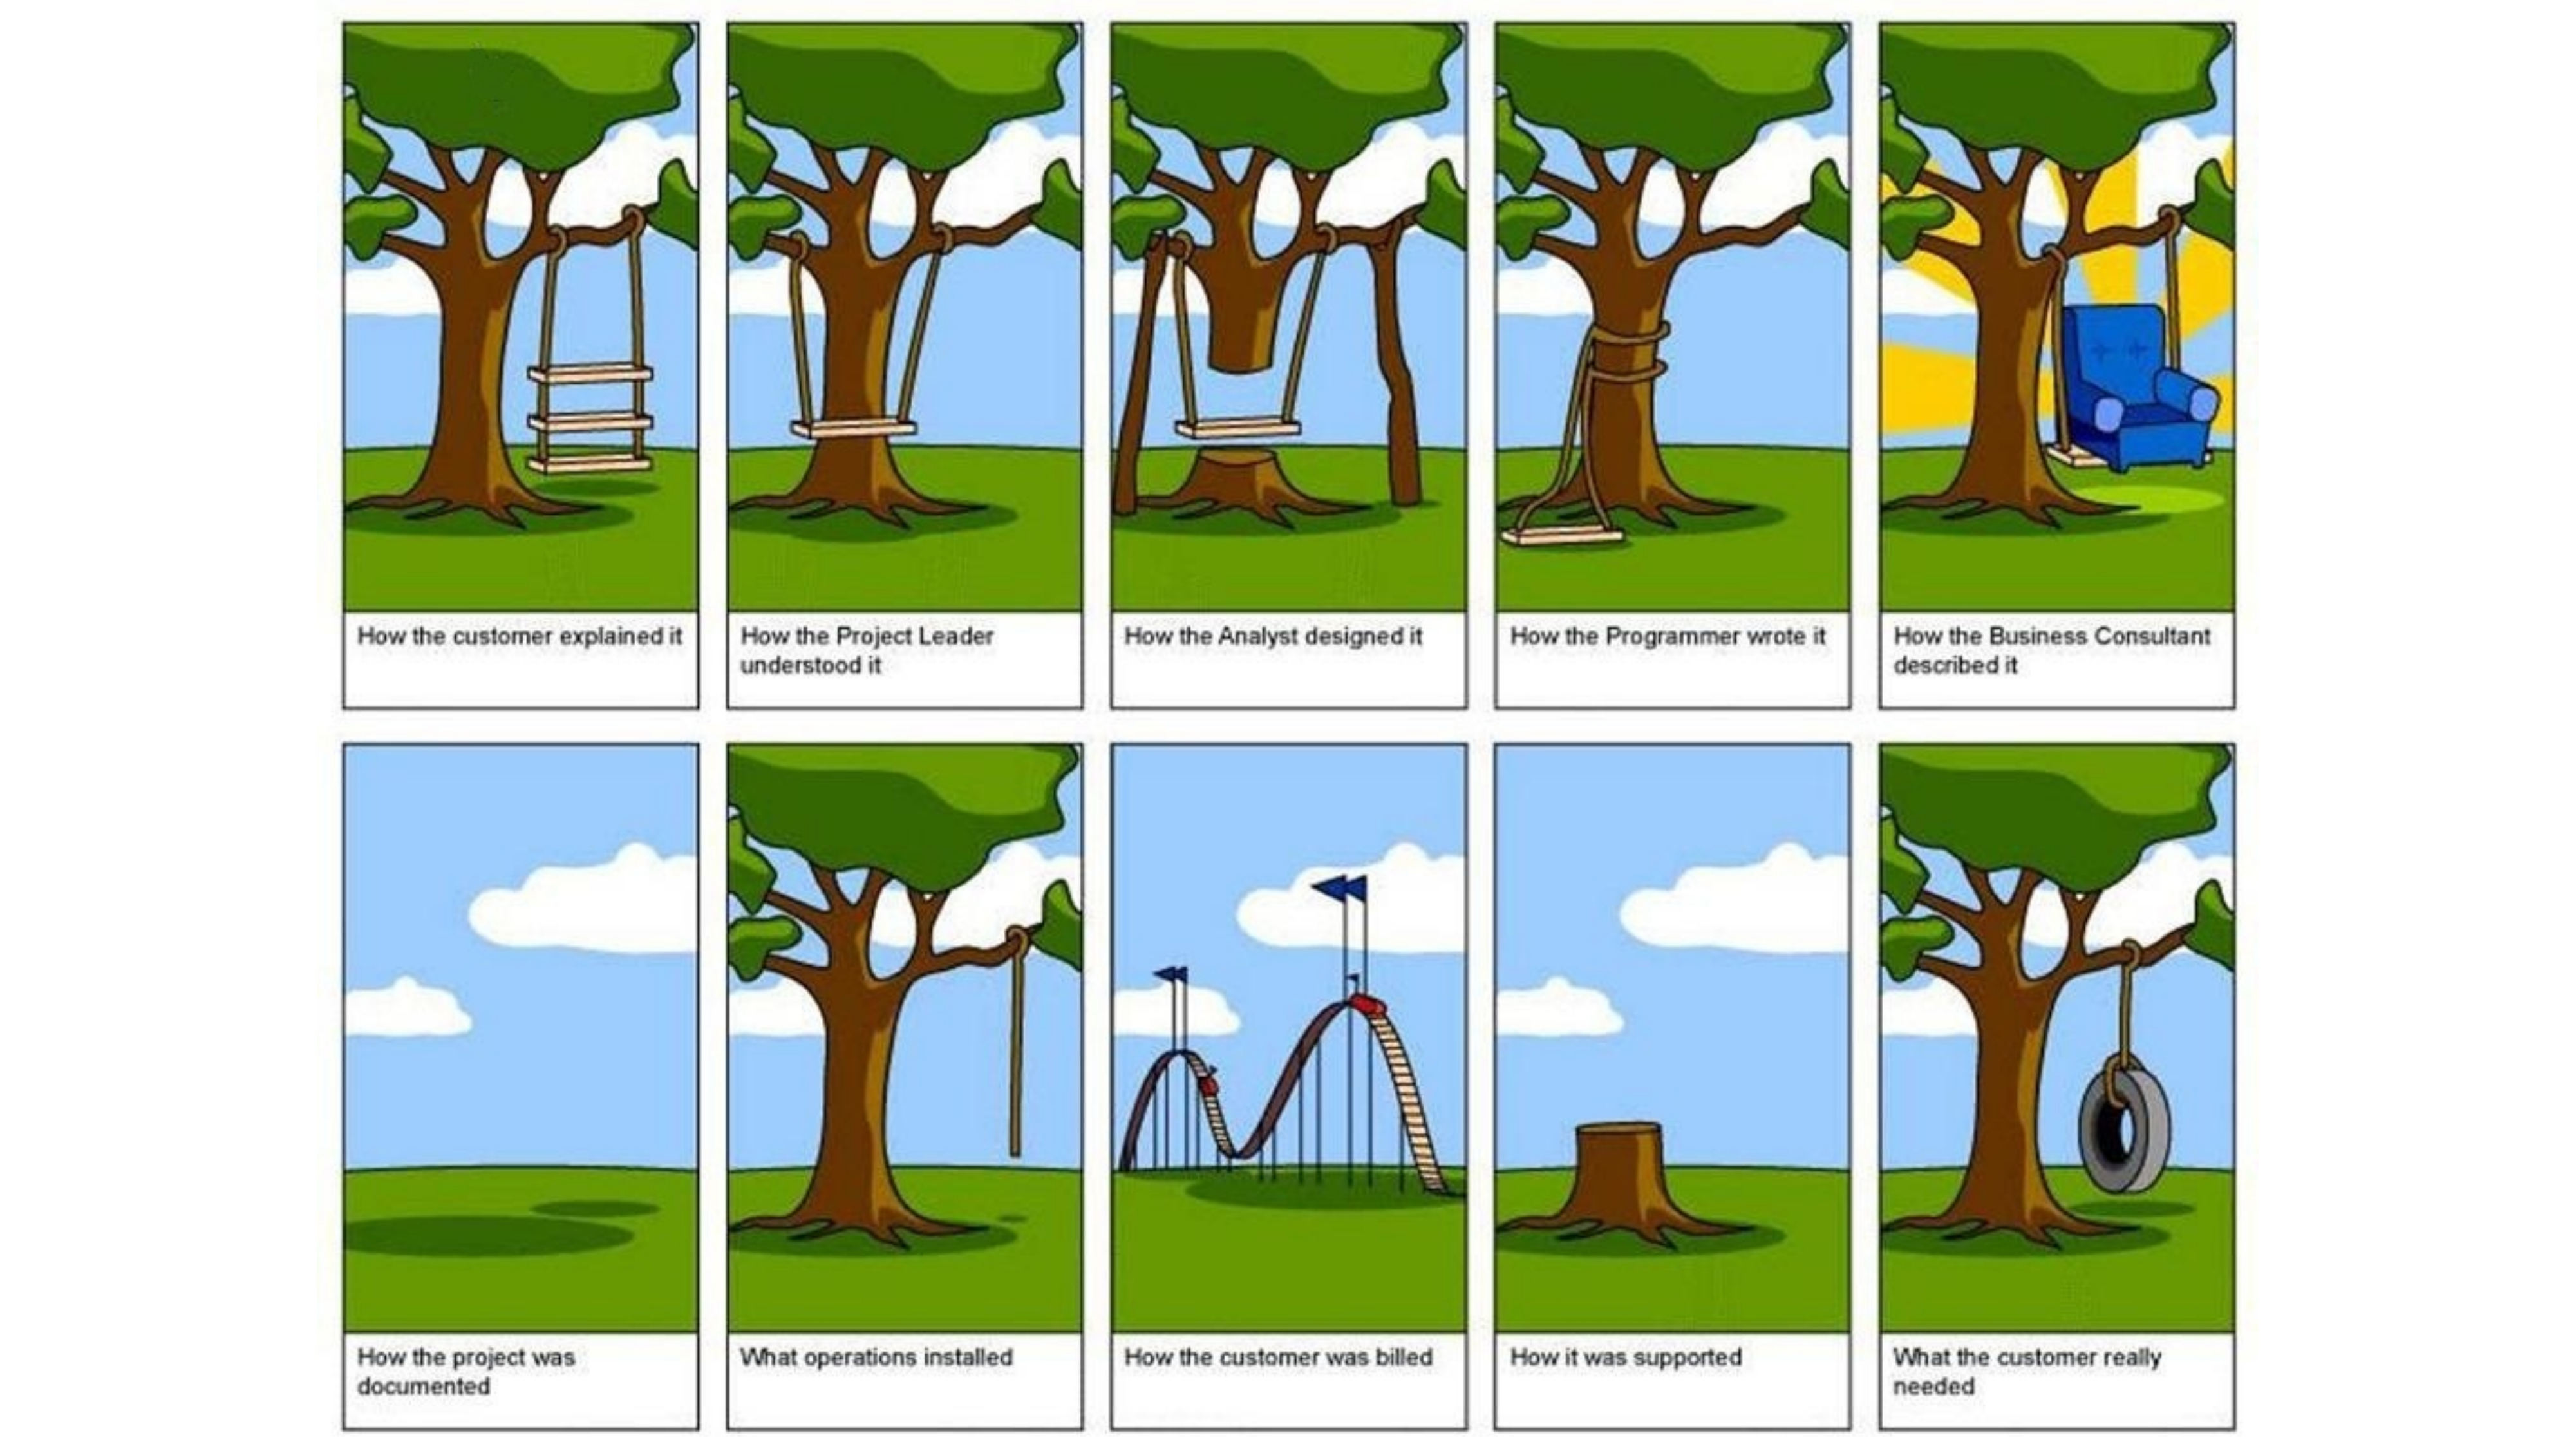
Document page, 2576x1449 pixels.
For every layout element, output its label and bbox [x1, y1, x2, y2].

picture [317, 0, 2259, 1449]
